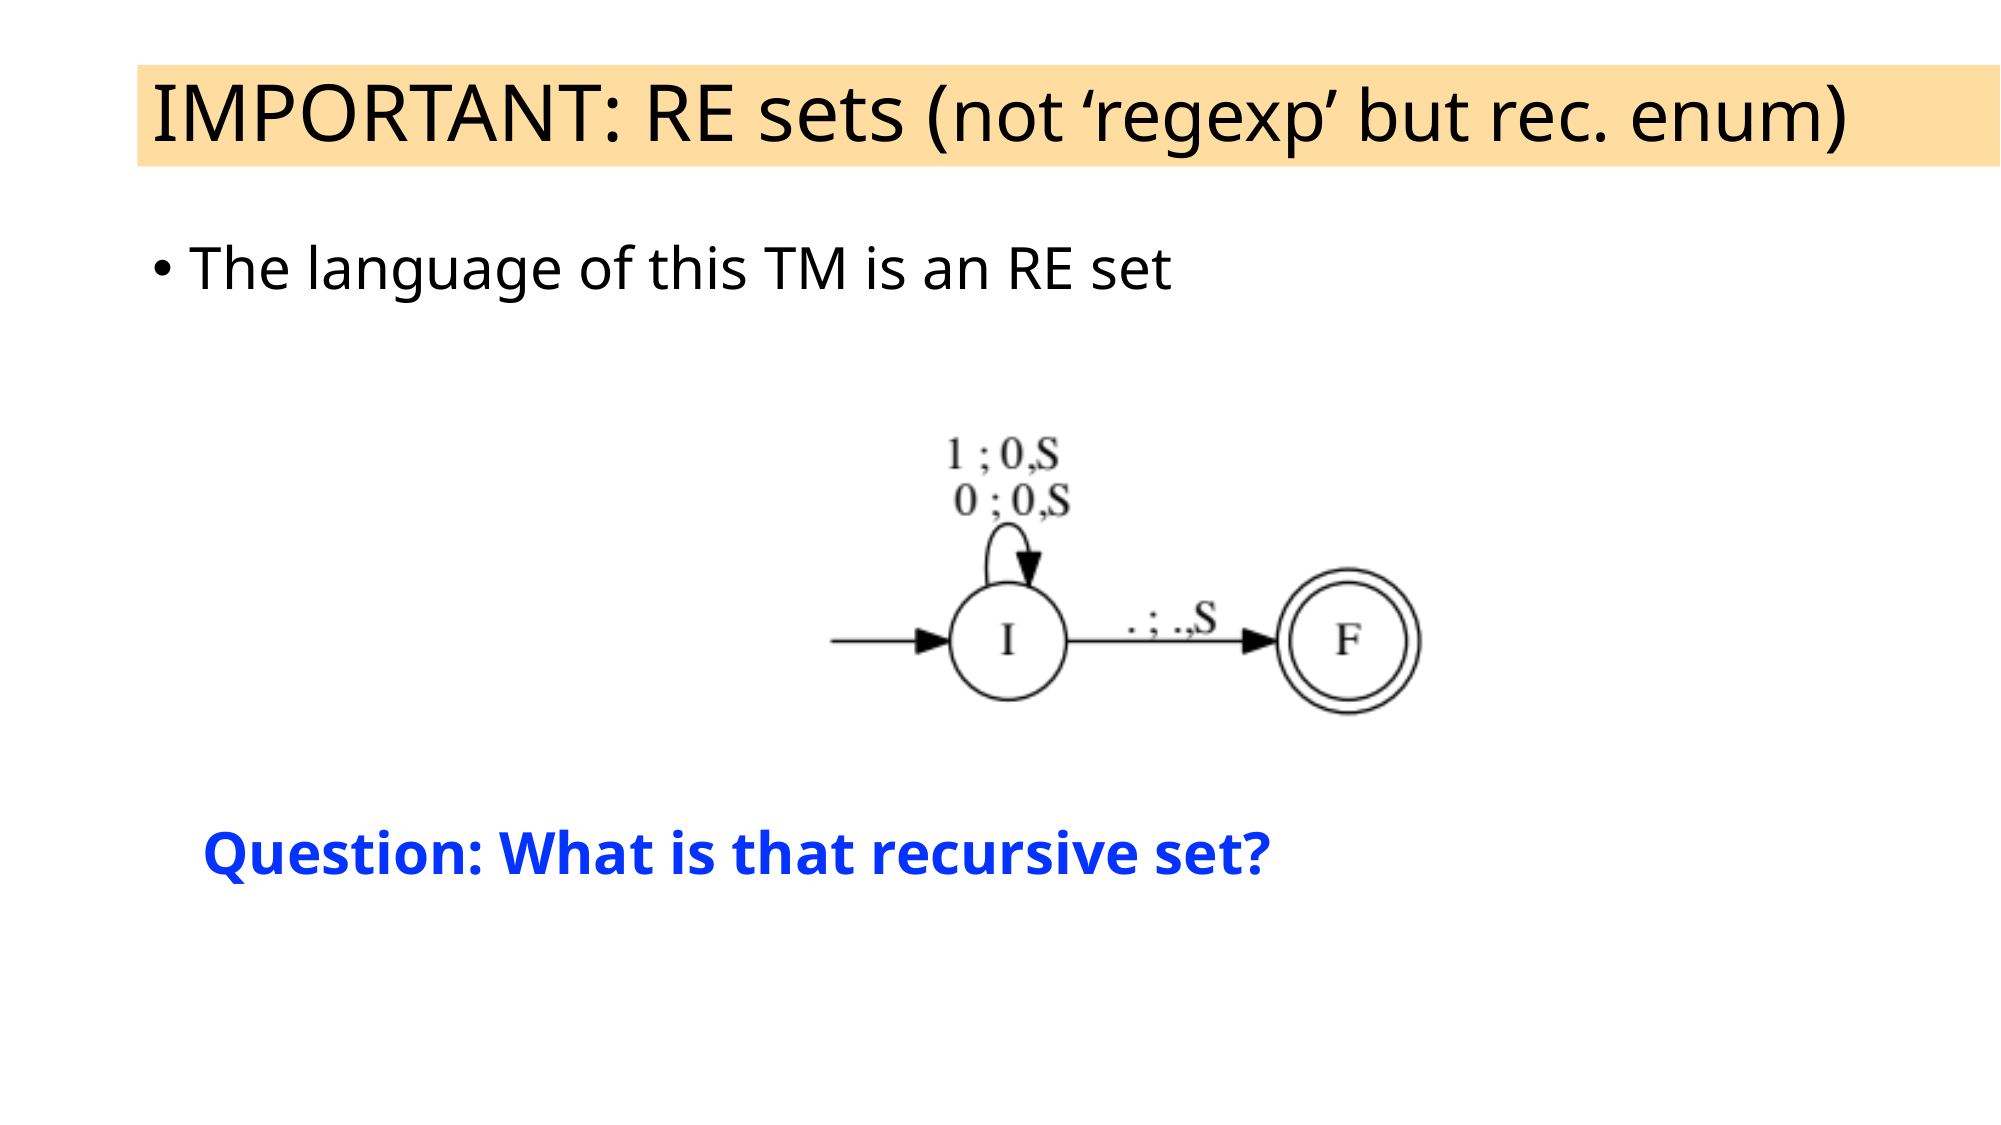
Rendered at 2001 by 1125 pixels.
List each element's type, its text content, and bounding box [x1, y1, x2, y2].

text_box Question: What is that recursive set? [187, 809, 1287, 894]
list The language of this TM is an RE set [137, 231, 1863, 377]
title IMPORTANT: RE sets (not ‘regexp’ but rec. enum) [137, 64, 2000, 167]
picture [527, 303, 1547, 840]
